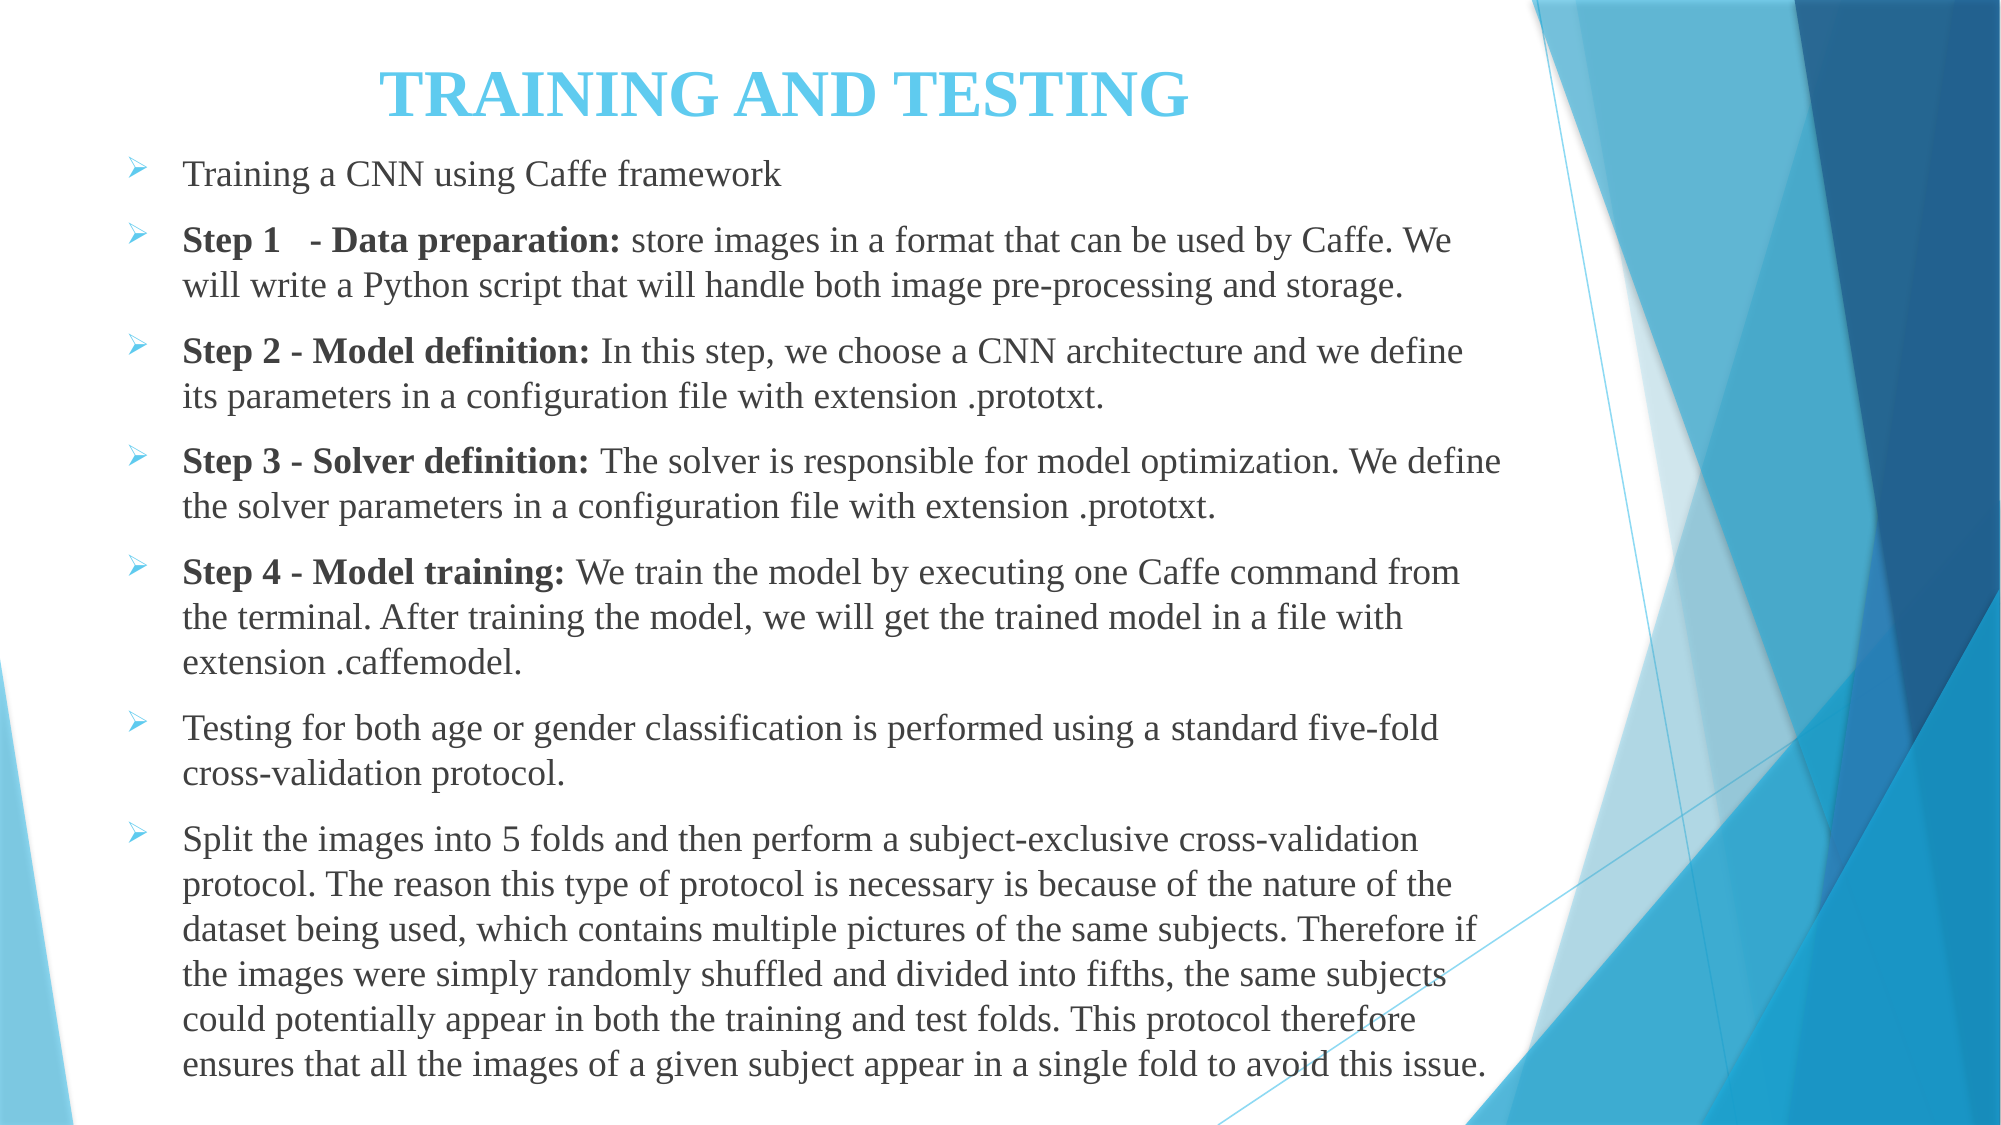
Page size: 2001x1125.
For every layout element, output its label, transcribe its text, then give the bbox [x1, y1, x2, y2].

title TRAINING AND TESTING [111, 34, 1522, 141]
list Training a CNN using Caffe framework Step 1 - Data preparation: store images in a format that can be used by Caffe. We will write a Python script that will handle both image pre-processing and storage. Step 2 - Model definition: In this step, we choose a CNN architecture and we define its parameters in a configuration file with extension .prototxt. Step 3 - Solver definition: The solver is responsible for model optimization. We define the solver parameters in a configuration file with extension .prototxt. Step 4 - Model training: We train the model by executing one Caffe command from the terminal. After training the model, we will get the trained model in a file with extension .caffemodel. Testing for both age or gender classification is performed using a standard five-fold cross-validation protocol. Split the images into 5 folds and then perform a subject-exclusive cross-validation protocol. The reason this type of protocol is necessary is because of the nature of the dataset being used, which contains multiple pictures of the same subjects. Therefore if the images were simply randomly shuffled and divided into fifths, the same subjects could potentially appear in both the training and test folds. This protocol therefore ensures that all the images of a given subject appear in a single fold to avoid this issue. [111, 141, 1522, 996]
